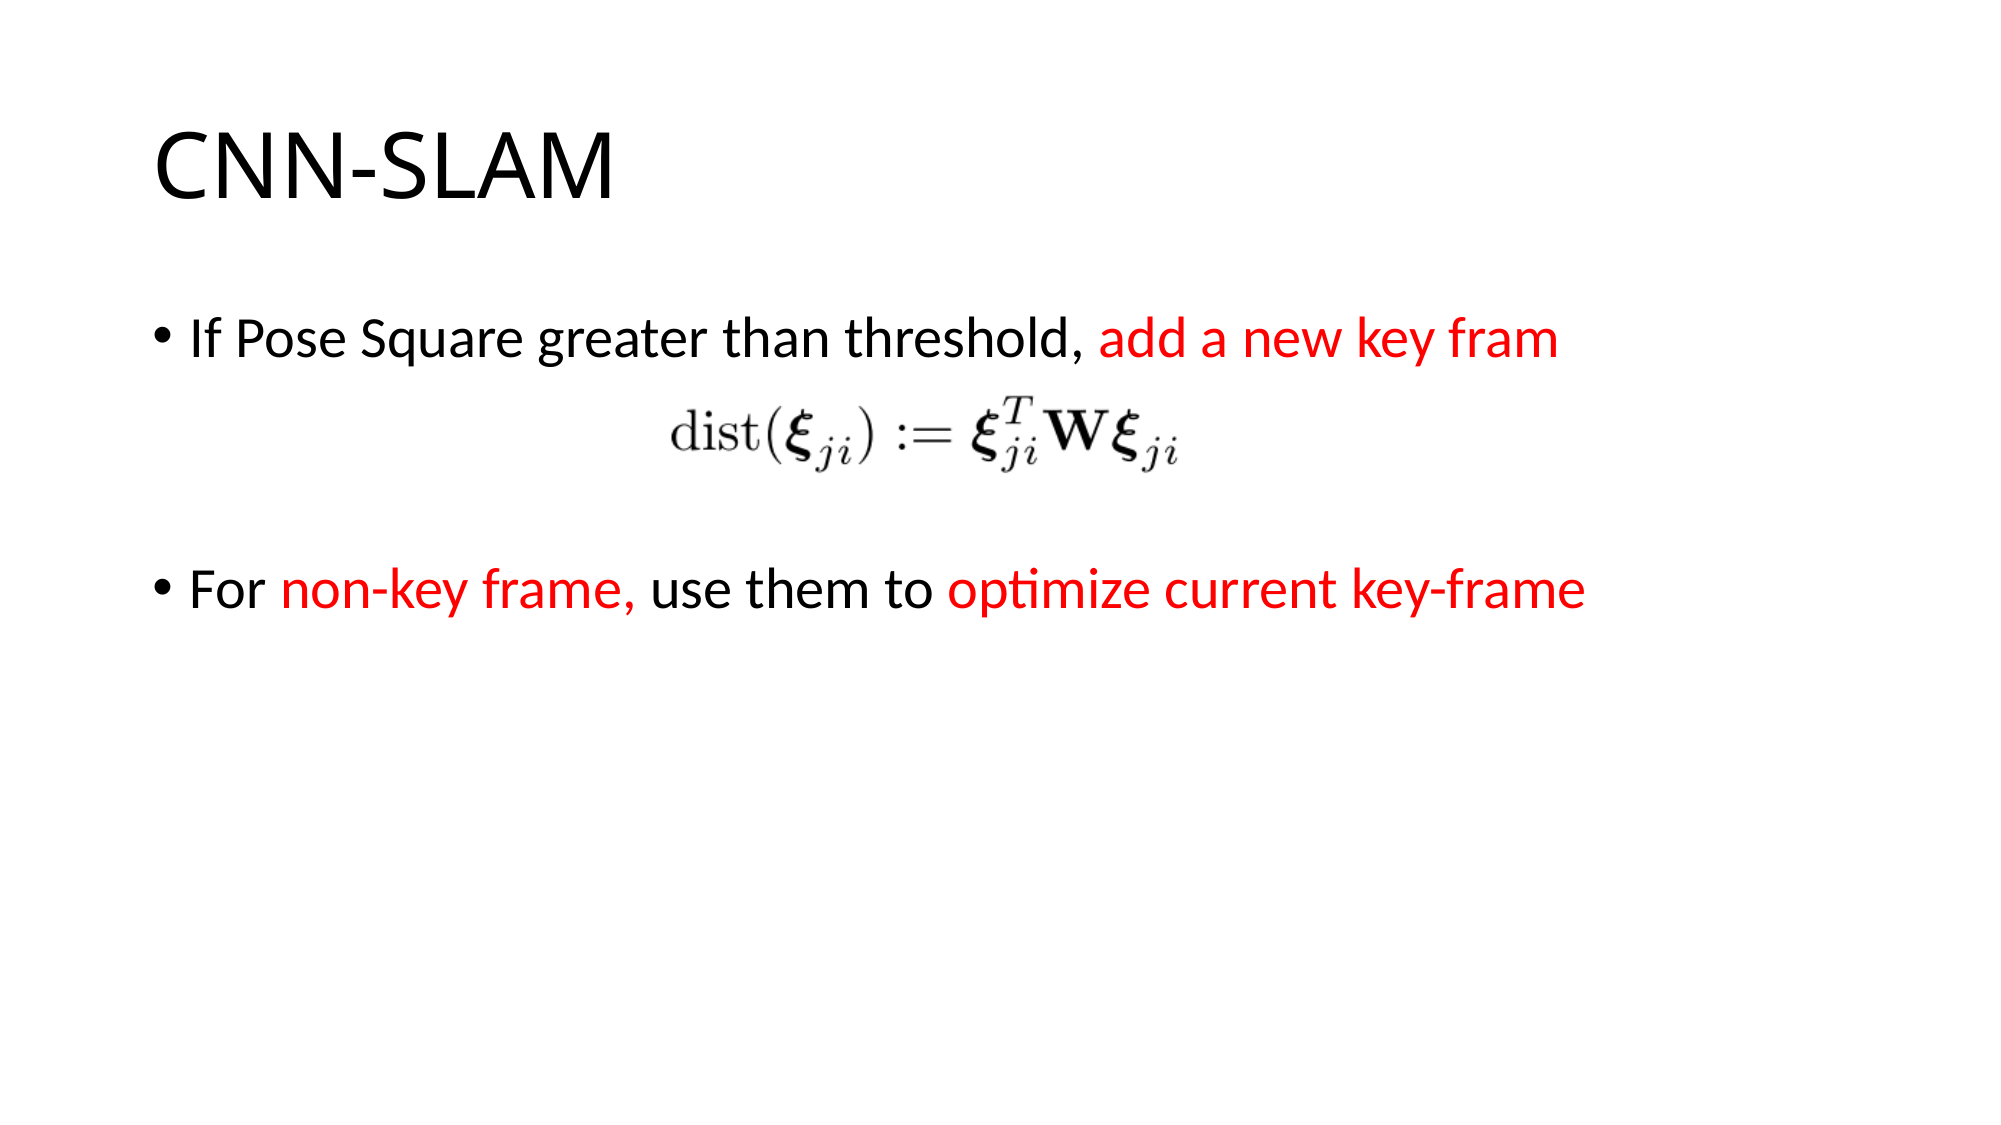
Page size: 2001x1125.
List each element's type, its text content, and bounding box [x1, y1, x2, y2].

list If Pose Square greater than threshold, add a new key fram For non-key frame, use them to optimize current key-frame [137, 299, 1863, 1014]
picture [666, 383, 1210, 492]
title CNN-SLAM [137, 59, 1863, 278]
